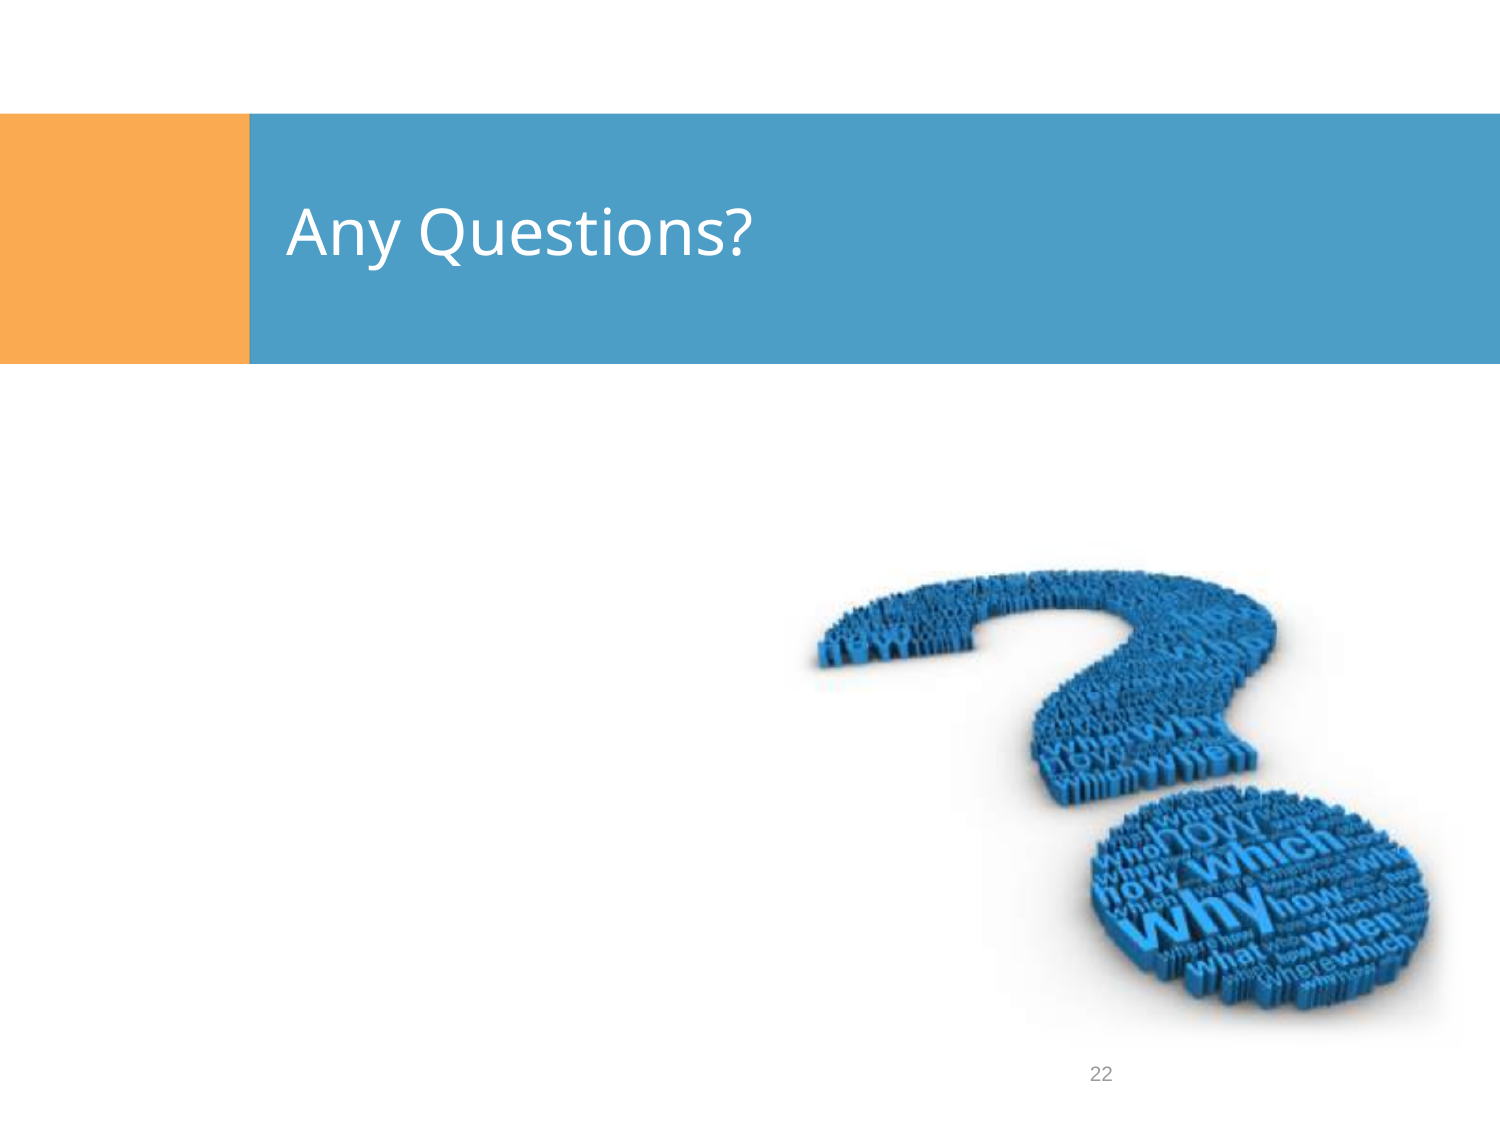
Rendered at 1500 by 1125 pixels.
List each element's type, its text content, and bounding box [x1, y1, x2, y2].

title Any Questions? [271, 183, 1463, 276]
slide_number 22 [1074, 1042, 1425, 1103]
picture [819, 575, 1430, 1016]
